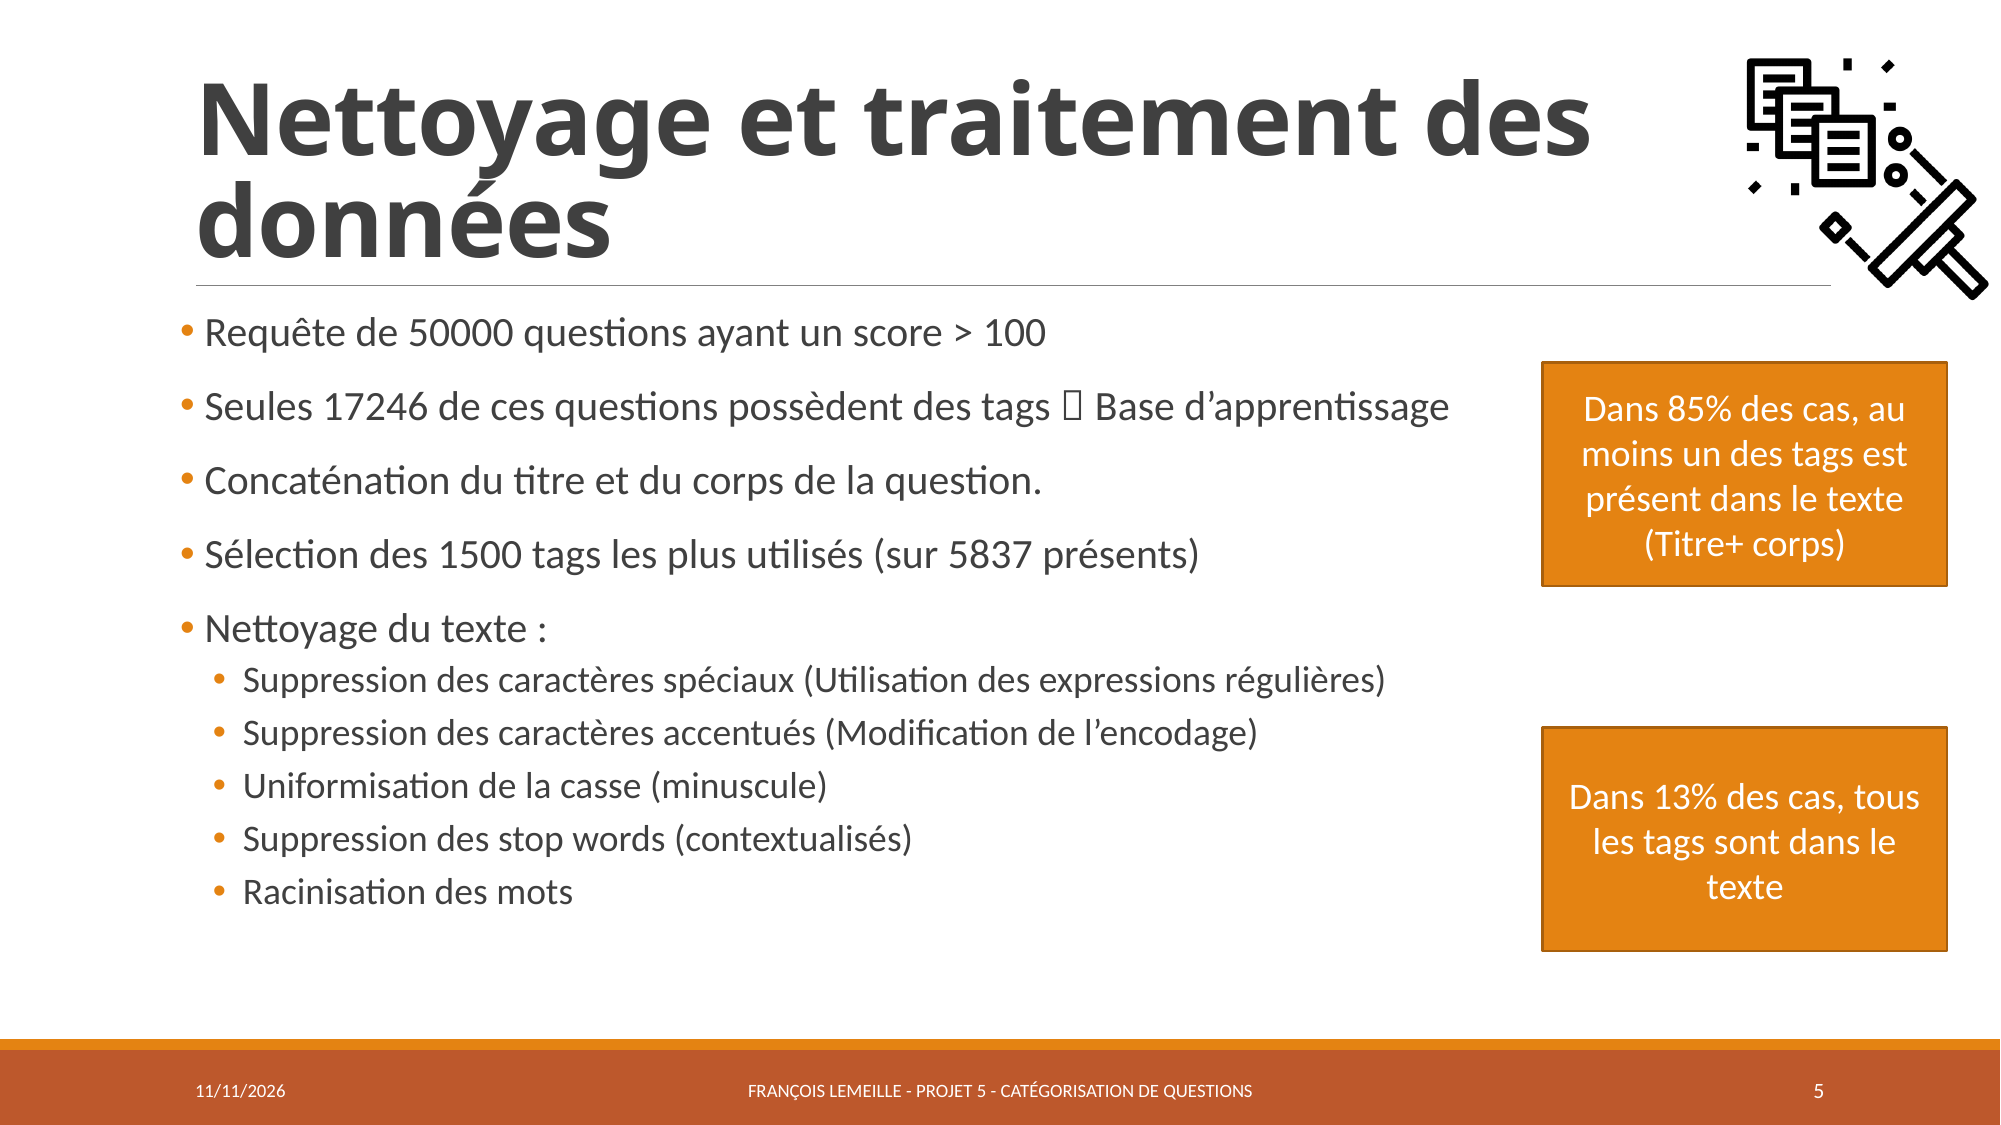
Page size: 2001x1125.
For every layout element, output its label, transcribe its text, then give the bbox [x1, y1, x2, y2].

text_box Dans 85% des cas, au moins un des tags est présent dans le texte (Titre+ corps) [1541, 361, 1948, 587]
list Requête de 50000 questions ayant un score > 100 Seules 17246 de ces questions possèdent des tags  Base d’apprentissage Concaténation du titre et du corps de la question. Sélection des 1500 tags les plus utilisés (sur 5837 présents) Nettoyage du texte : Suppression des caractères spéciaux (Utilisation des expressions régulières) Suppression des caractères accentués (Modification de l’encodage) Uniformisation de la casse (minuscule) Suppression des stop words (contextualisés) Racinisation des mots [180, 302, 1830, 963]
footer François Lemeille - Projet 5 - Catégorisation de Questions [604, 1059, 1396, 1120]
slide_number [180, 1059, 586, 1120]
slide_number 5 [1624, 1059, 1840, 1120]
text_box Dans 13% des cas, tous les tags sont dans le texte [1541, 726, 1948, 952]
picture [1716, 50, 2000, 352]
title Nettoyage et traitement des données [180, 47, 1721, 285]
